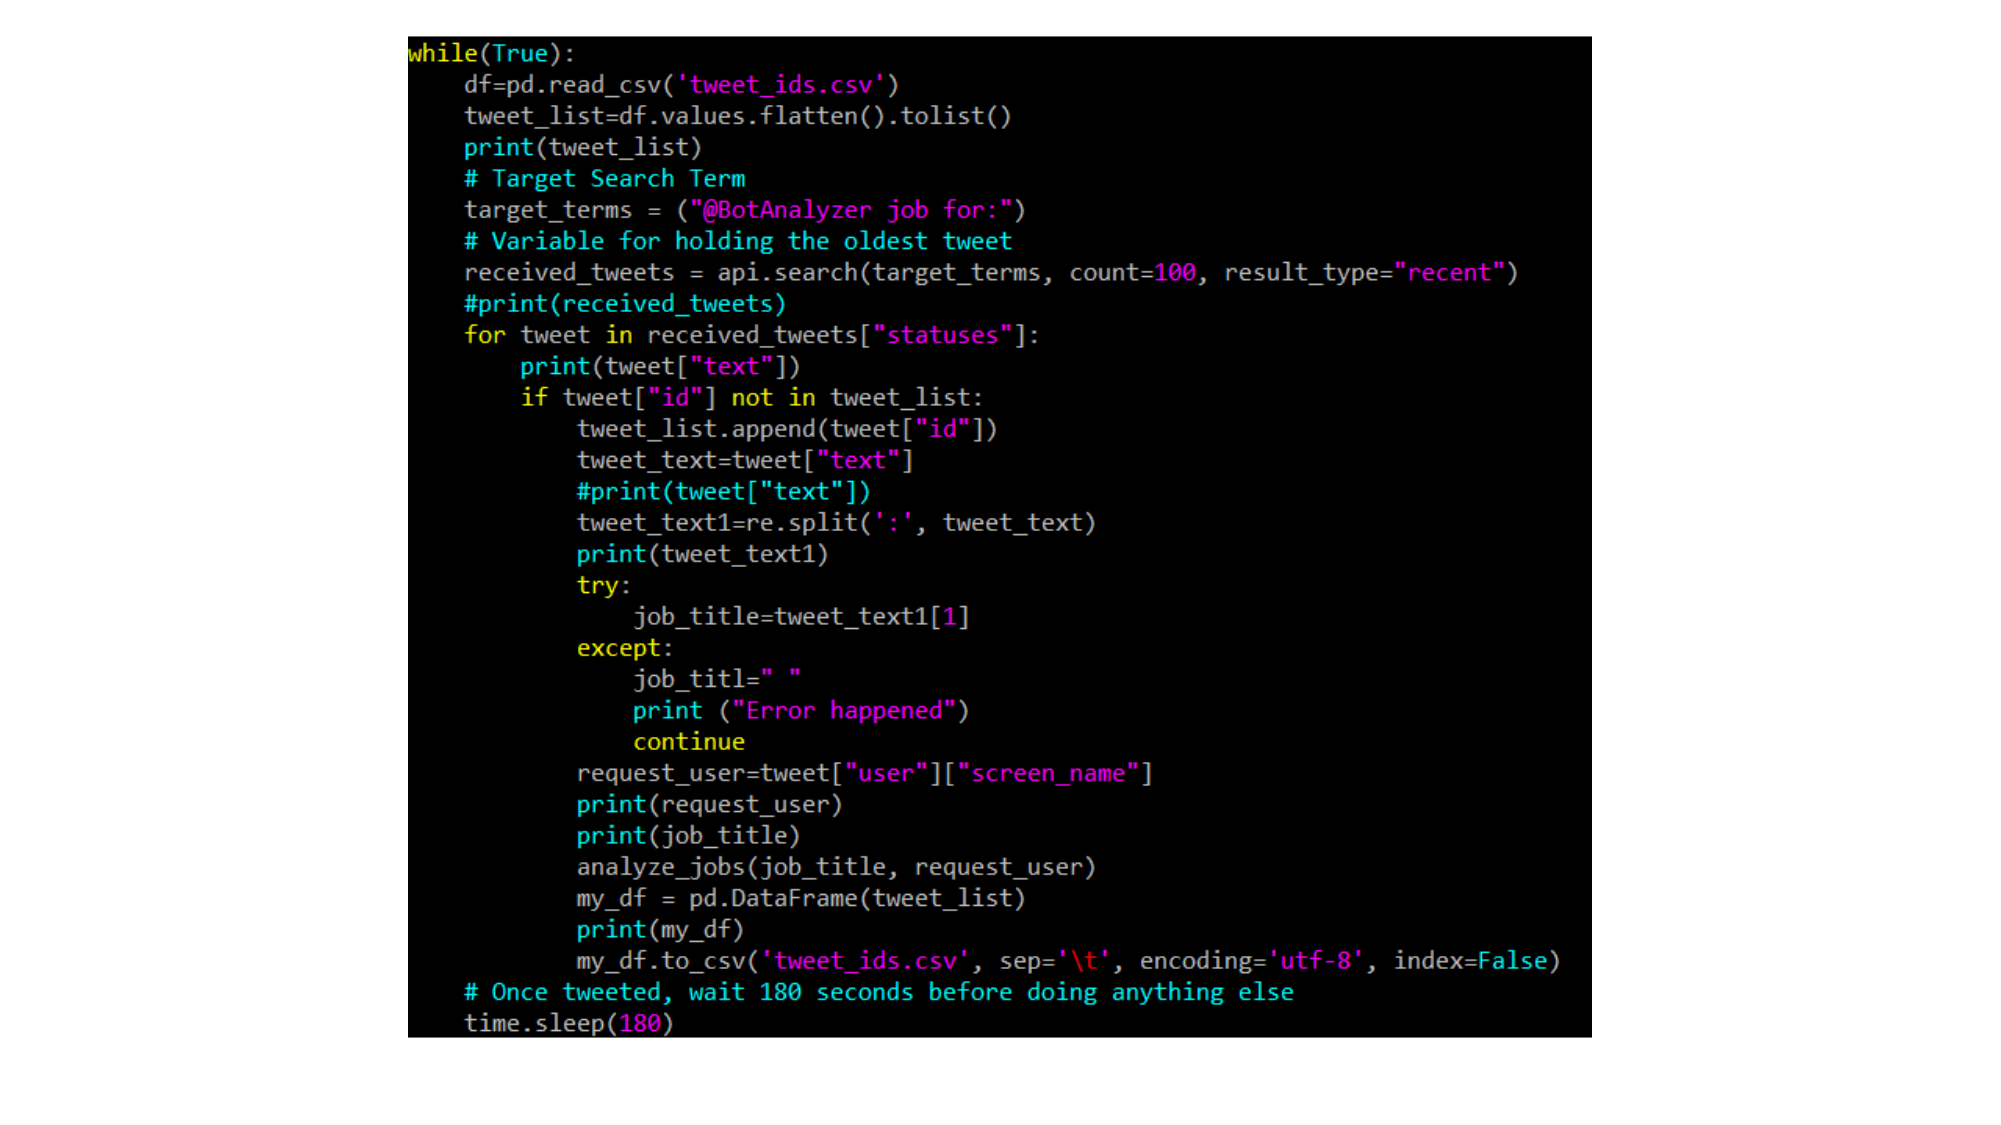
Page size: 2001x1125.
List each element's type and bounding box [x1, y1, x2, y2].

picture [408, 32, 1592, 1041]
